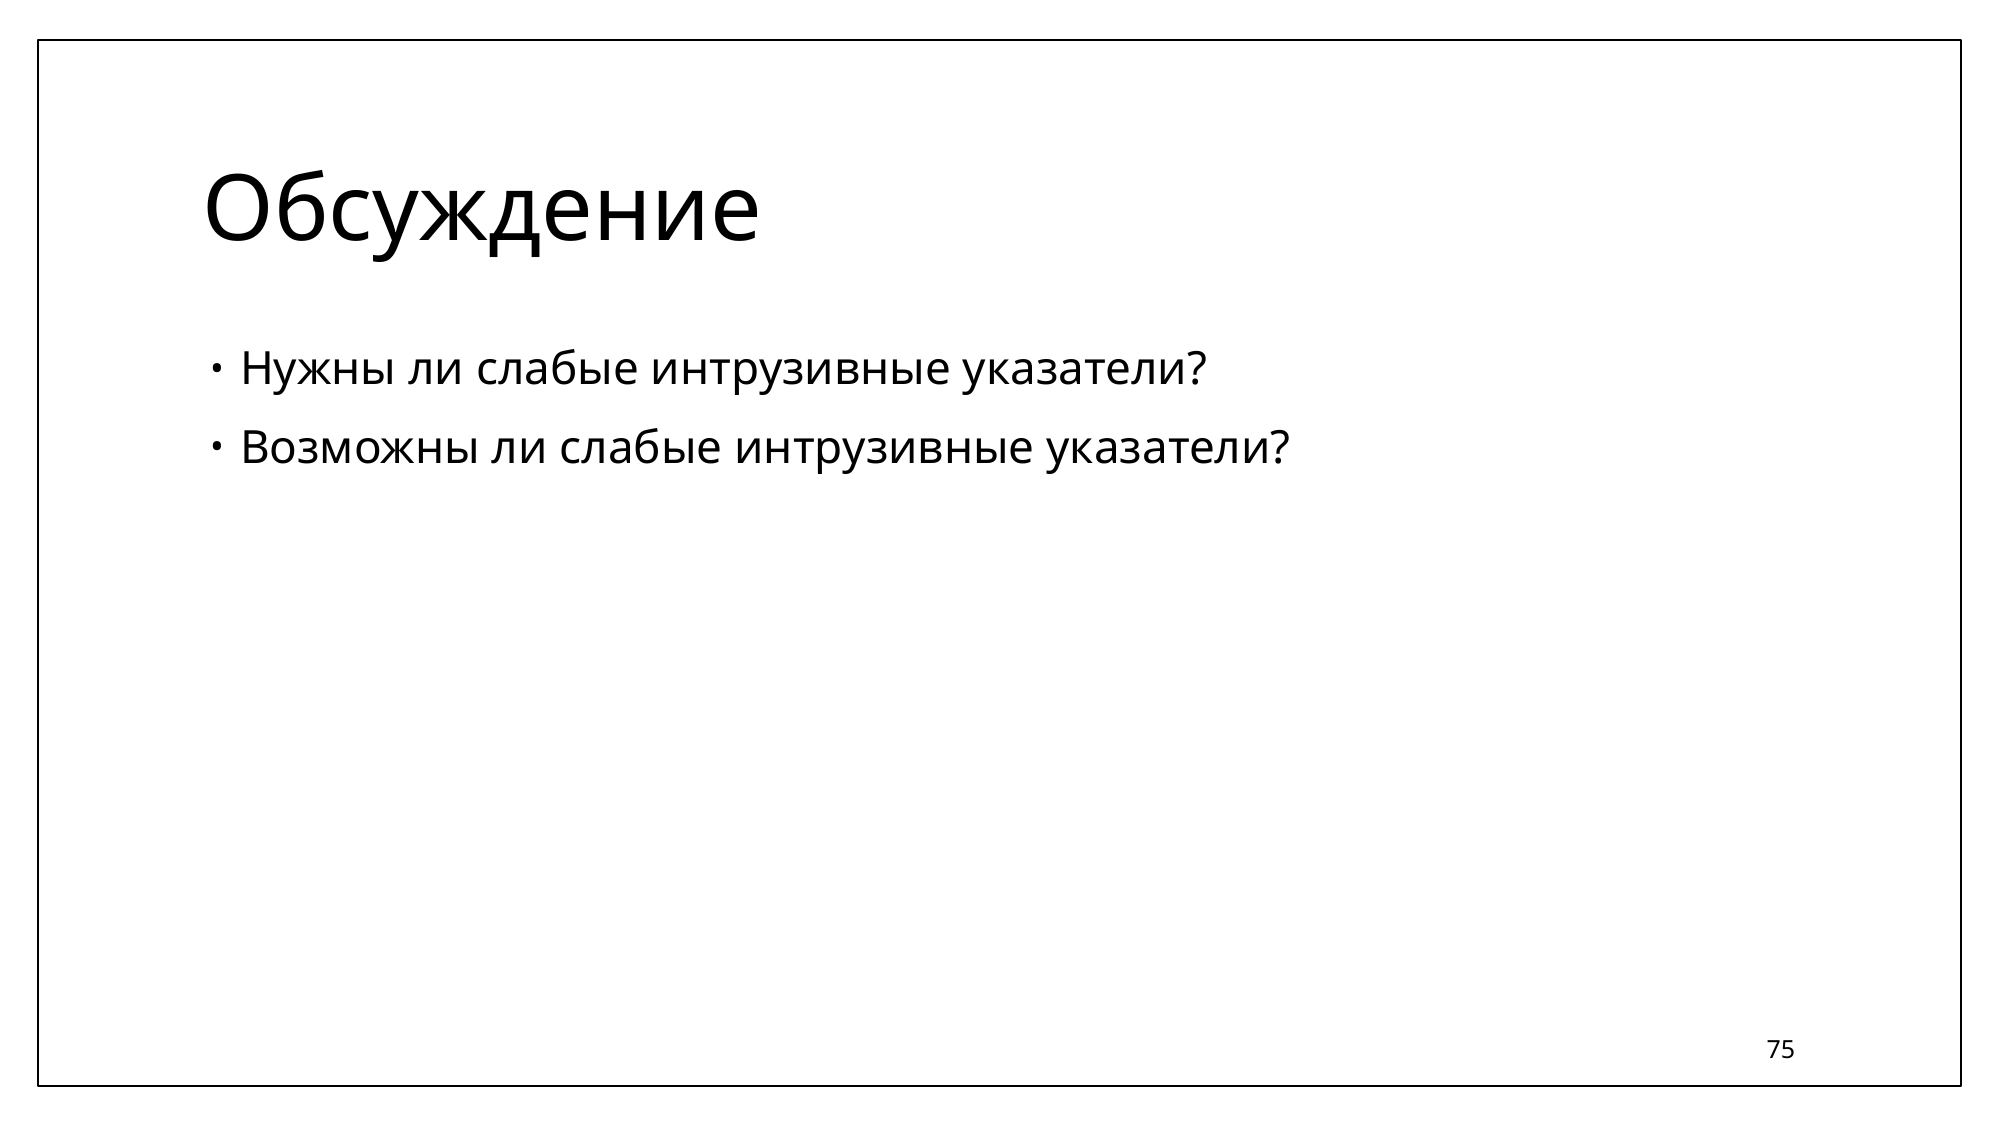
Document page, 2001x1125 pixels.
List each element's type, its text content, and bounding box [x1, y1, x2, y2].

slide_number 75 [1530, 1020, 1811, 1081]
list Нужны ли слабые интрузивные указатели? Возможны ли слабые интрузивные указатели? [187, 337, 1808, 1000]
title Обсуждение [187, 99, 1808, 323]
